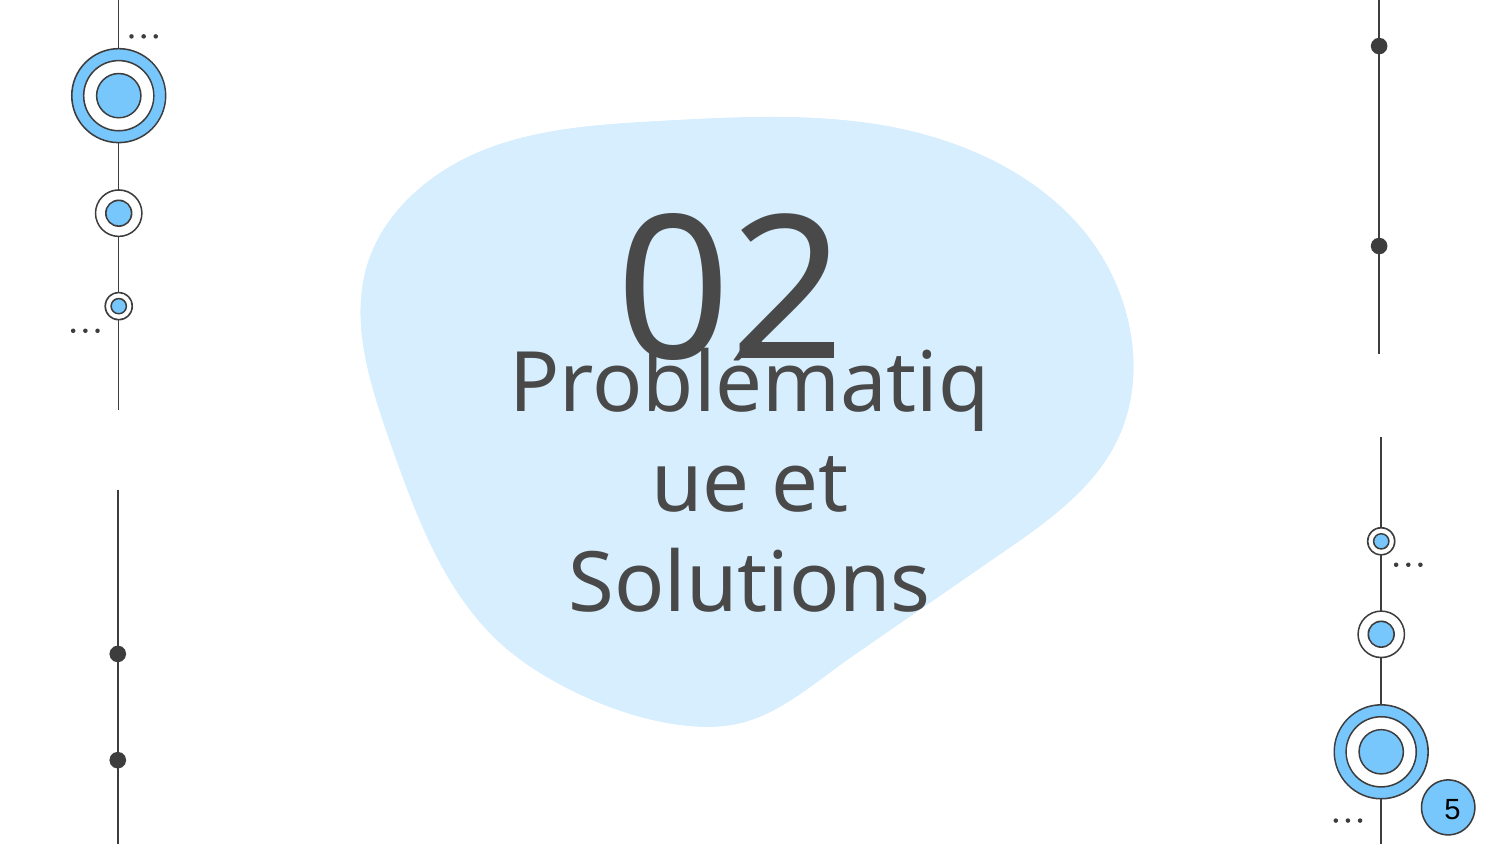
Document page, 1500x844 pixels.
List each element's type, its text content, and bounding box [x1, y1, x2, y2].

title 02 [487, 190, 975, 366]
title Problématique et Solutions [487, 411, 1013, 544]
text_box 5 [1421, 779, 1475, 835]
